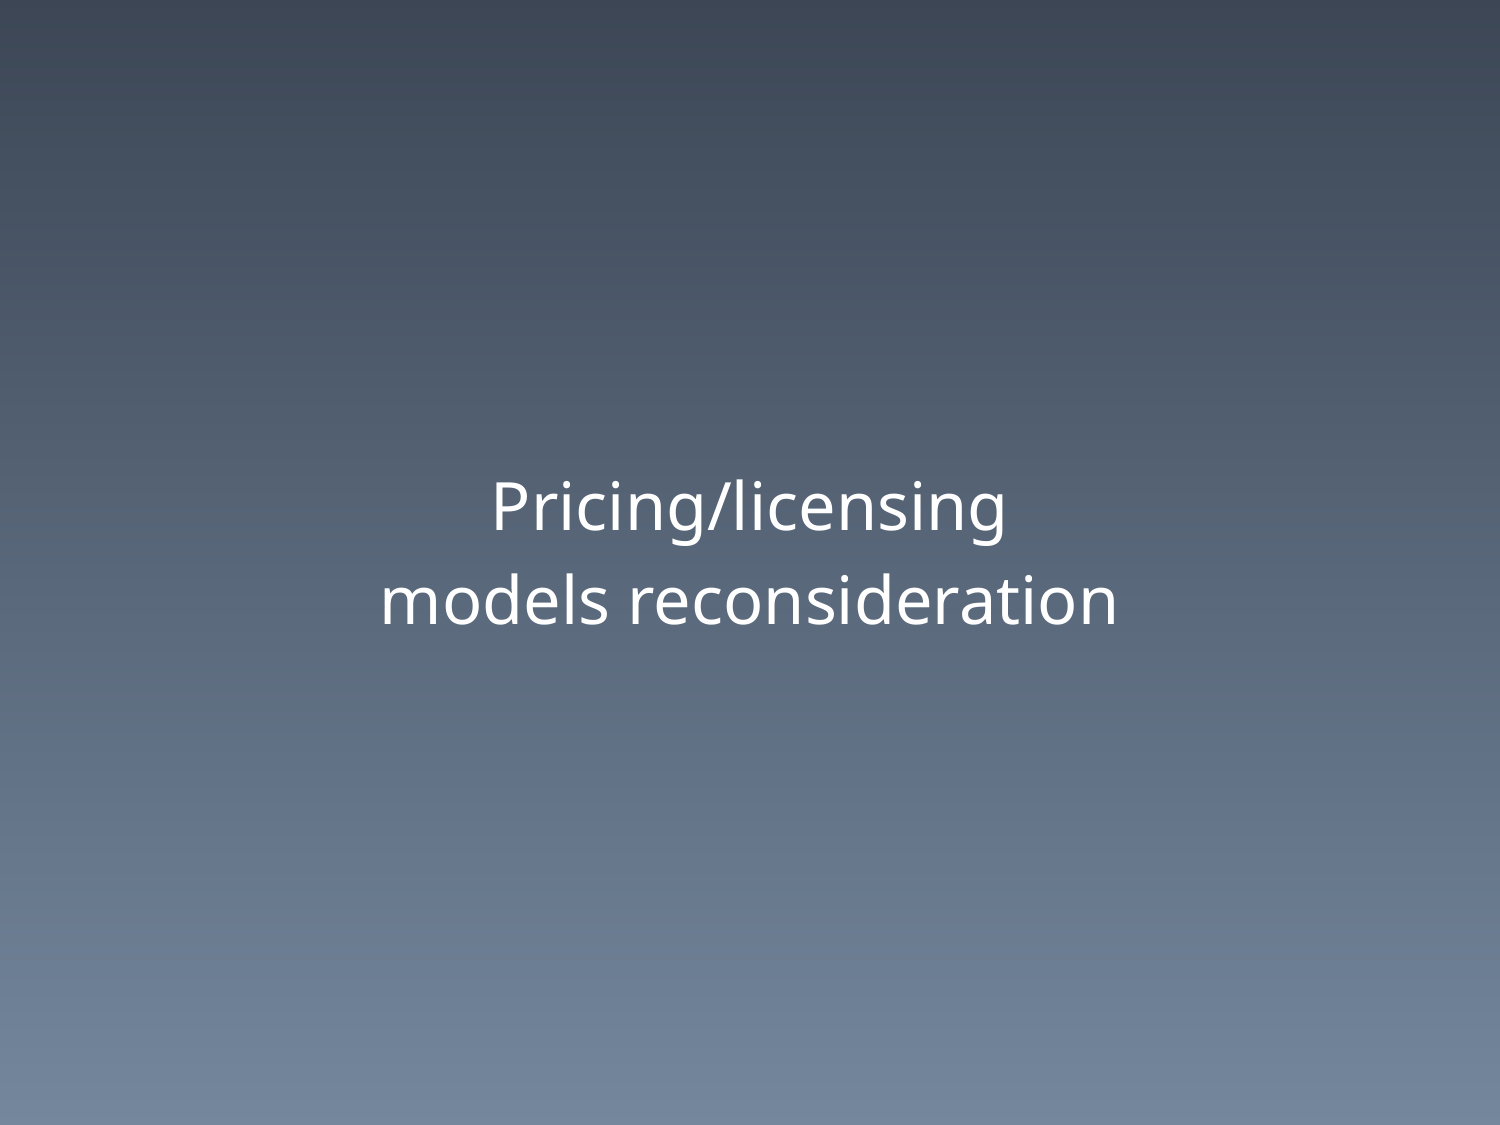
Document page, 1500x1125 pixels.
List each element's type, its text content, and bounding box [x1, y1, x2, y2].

list Pricing/licensing models reconsideration [75, 70, 1425, 1032]
